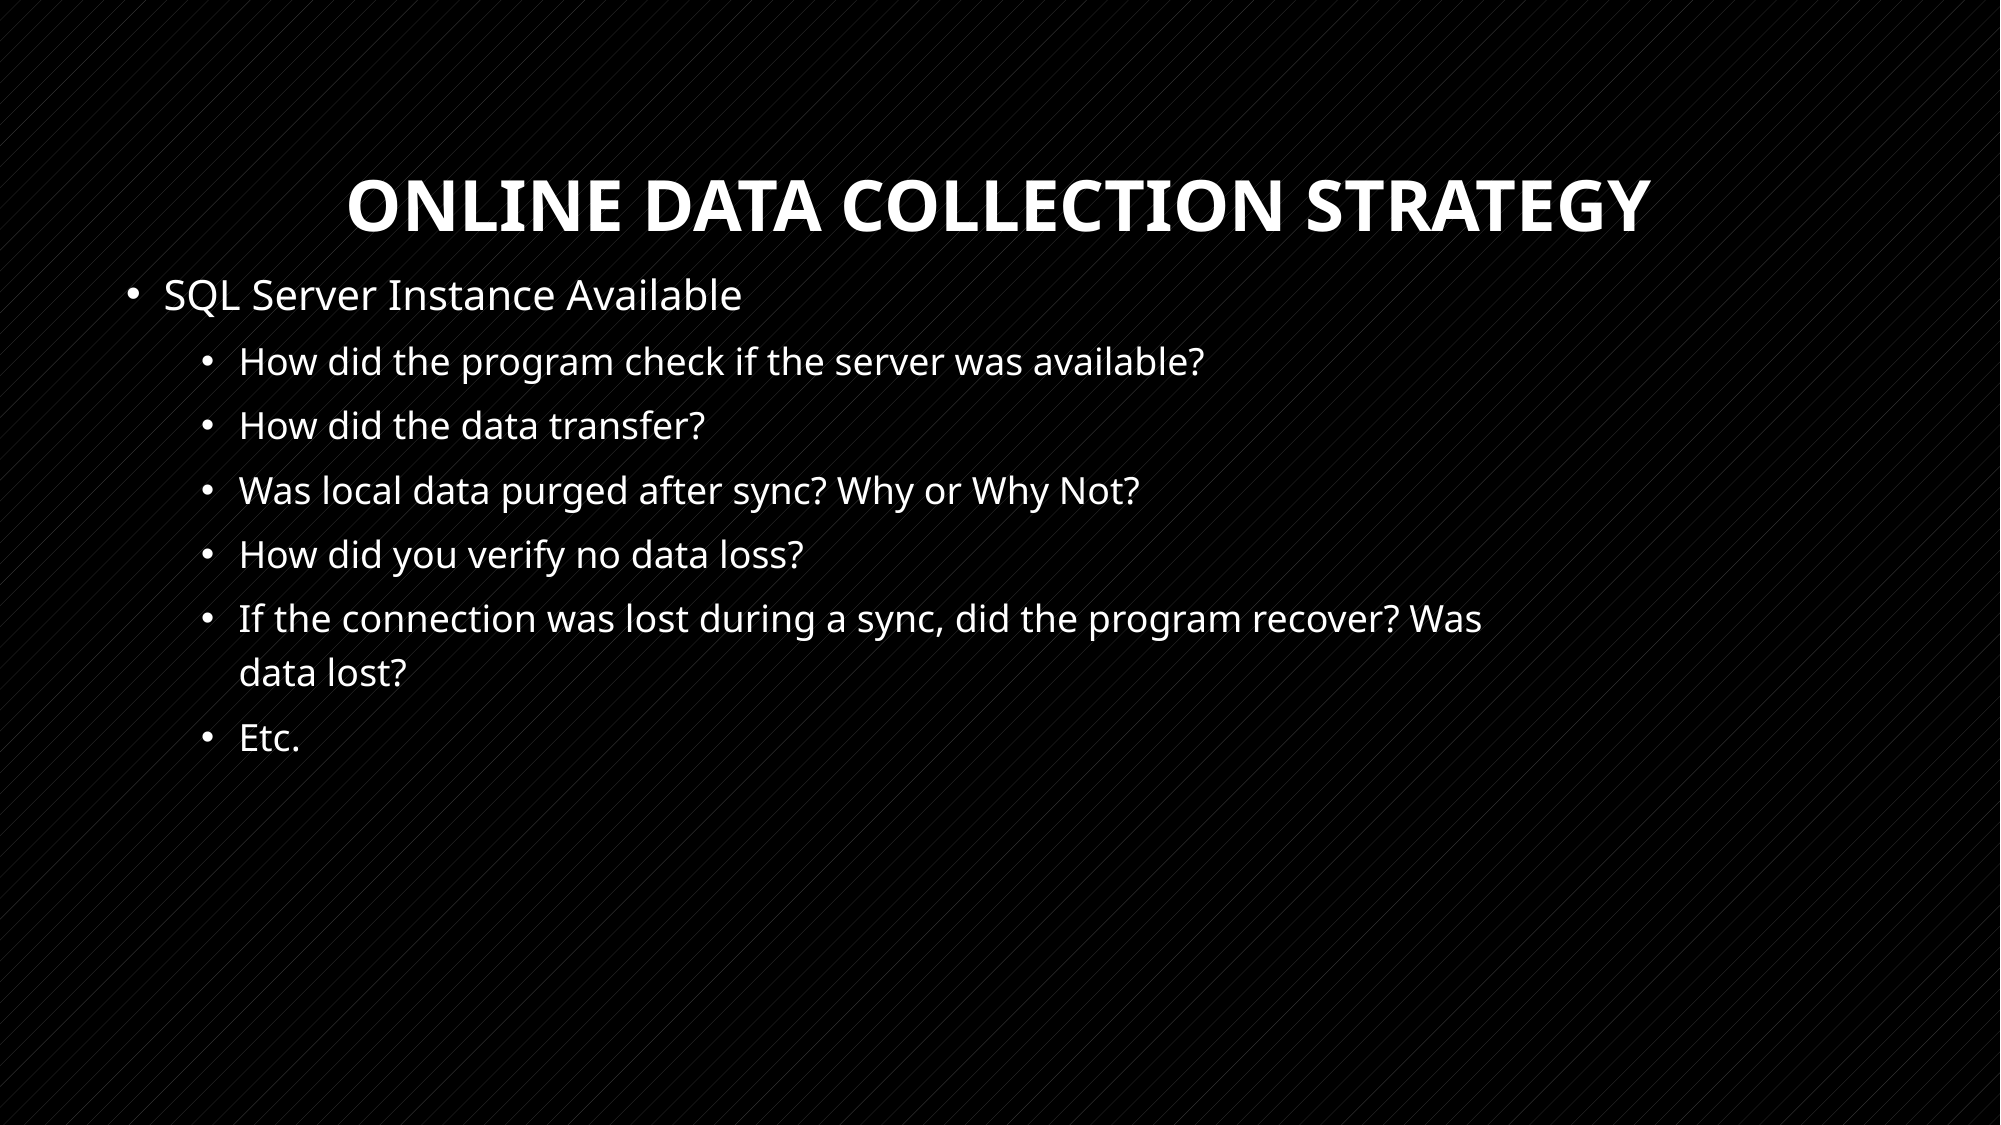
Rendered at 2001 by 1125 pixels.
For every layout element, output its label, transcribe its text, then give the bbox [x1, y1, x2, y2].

list SQL Server Instance Available How did the program check if the server was available? How did the data transfer? Was local data purged after sync? Why or Why Not? How did you verify no data loss? If the connection was lost during a sync, did the program recover? Was data lost? Etc. [111, 250, 1522, 1020]
title Online Data Collection Strategy [149, 99, 1849, 318]
